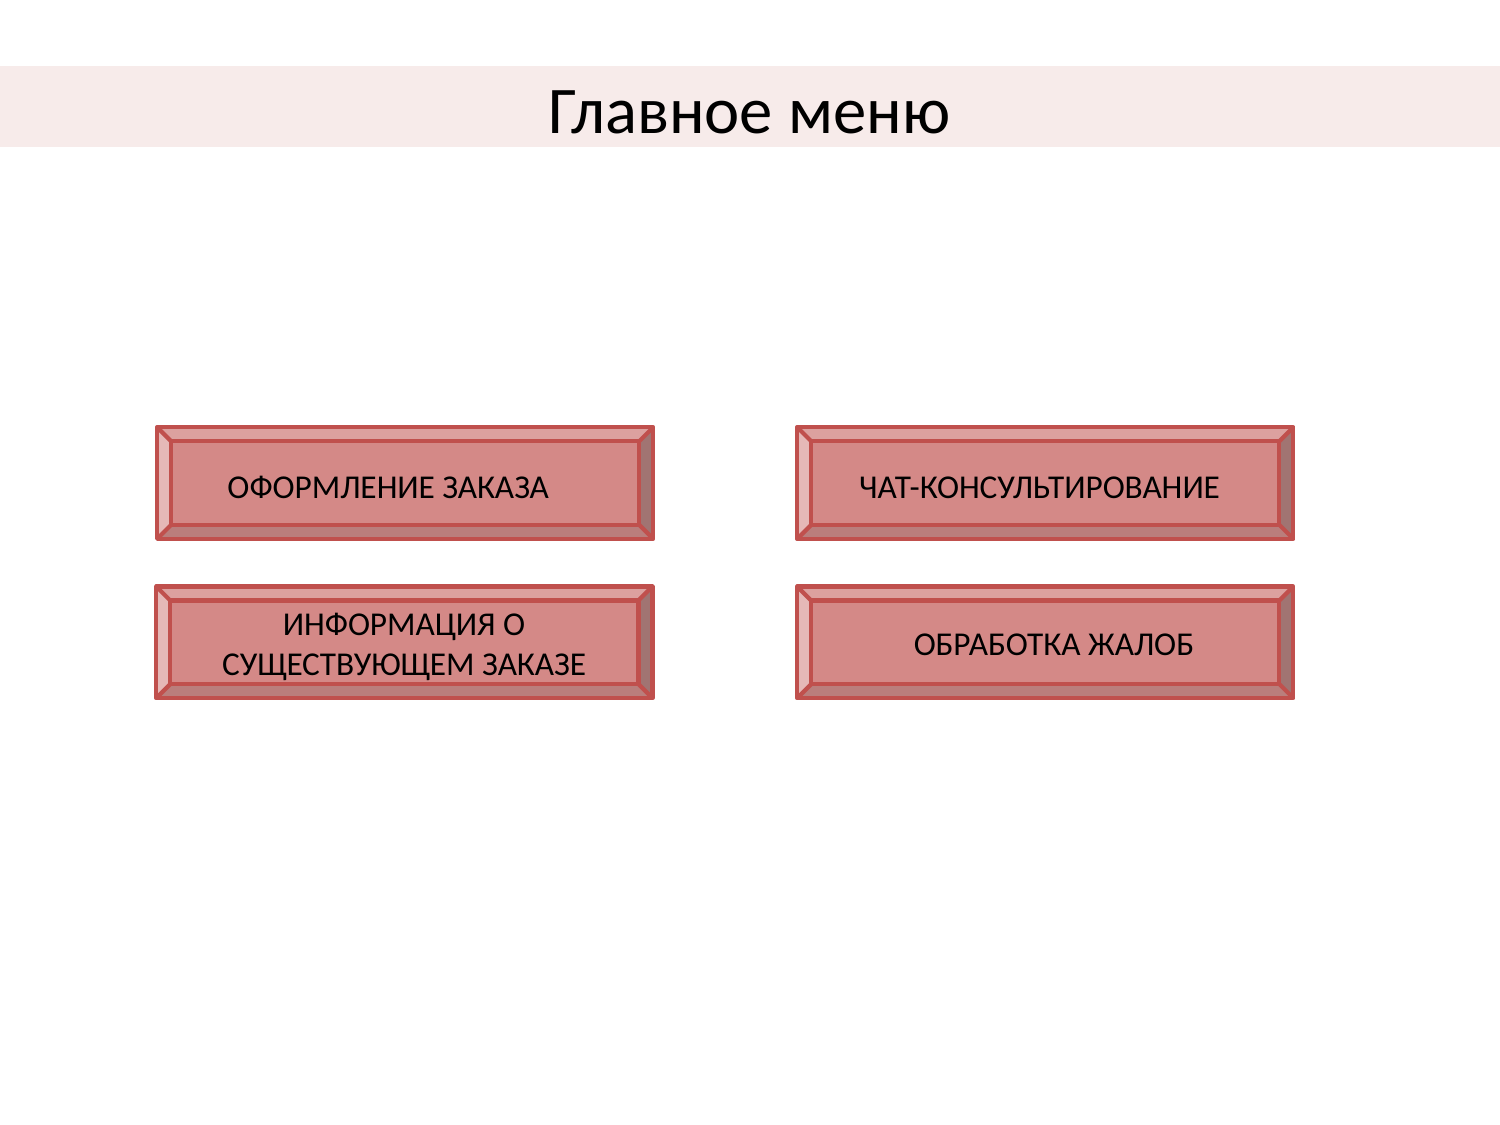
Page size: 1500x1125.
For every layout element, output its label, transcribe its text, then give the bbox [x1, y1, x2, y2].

text_box ОБРАБОТКА ЖАЛОБ [842, 614, 1266, 670]
text_box ИНФОРМАЦИЯ О СУЩЕСТВУЮЩЕМ ЗАКАЗЕ [183, 594, 626, 689]
text_box [795, 425, 1295, 541]
text_box ОФОРМЛЕНИЕ ЗАКАЗА [212, 457, 632, 513]
text_box ЧАТ-КОНСУЛЬТИРОВАНИЕ [844, 457, 1258, 513]
title Главное меню [0, 66, 1500, 147]
text_box [155, 425, 655, 541]
text_box [795, 584, 1295, 700]
text_box [154, 584, 655, 700]
